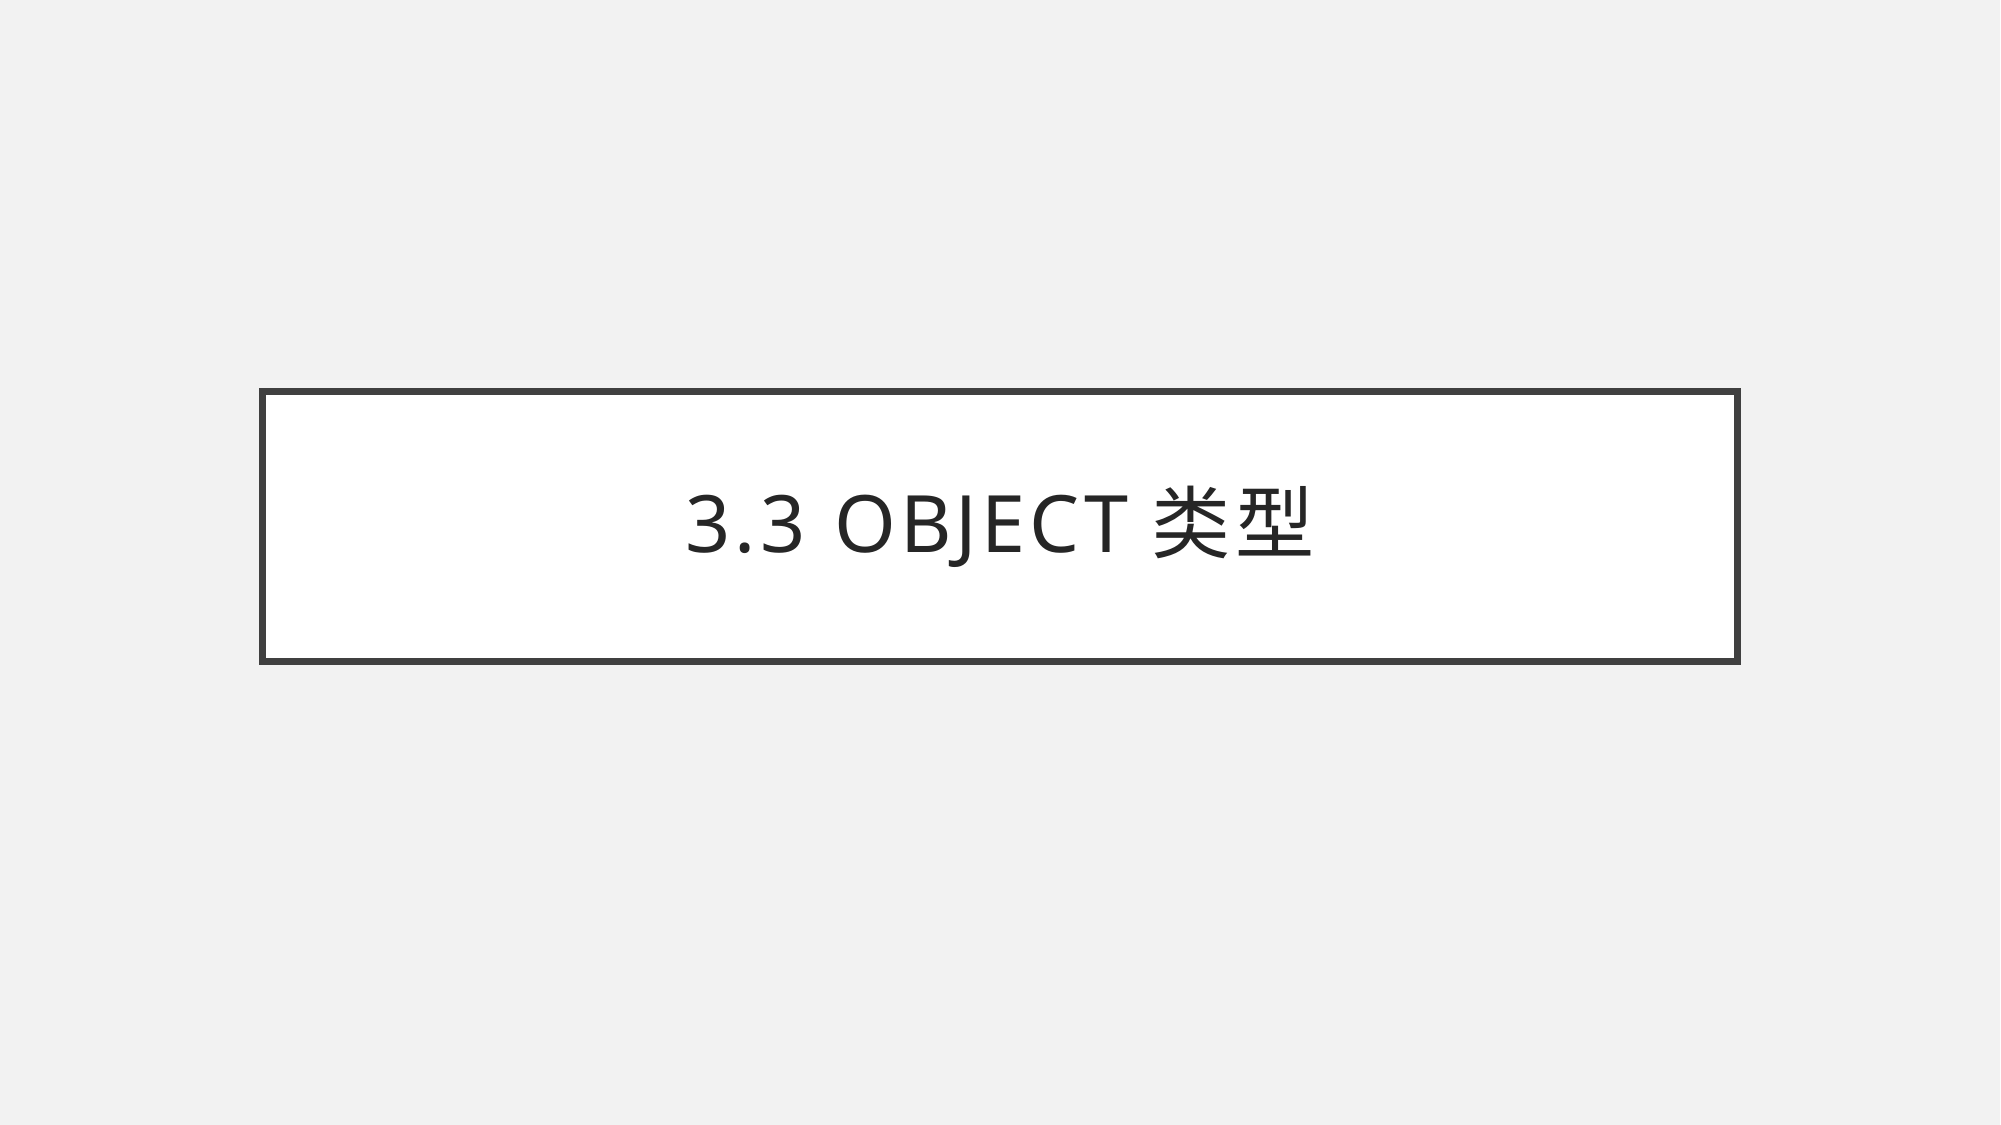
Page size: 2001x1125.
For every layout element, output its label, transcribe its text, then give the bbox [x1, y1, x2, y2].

title 3.3 object类型 [259, 388, 1741, 665]
